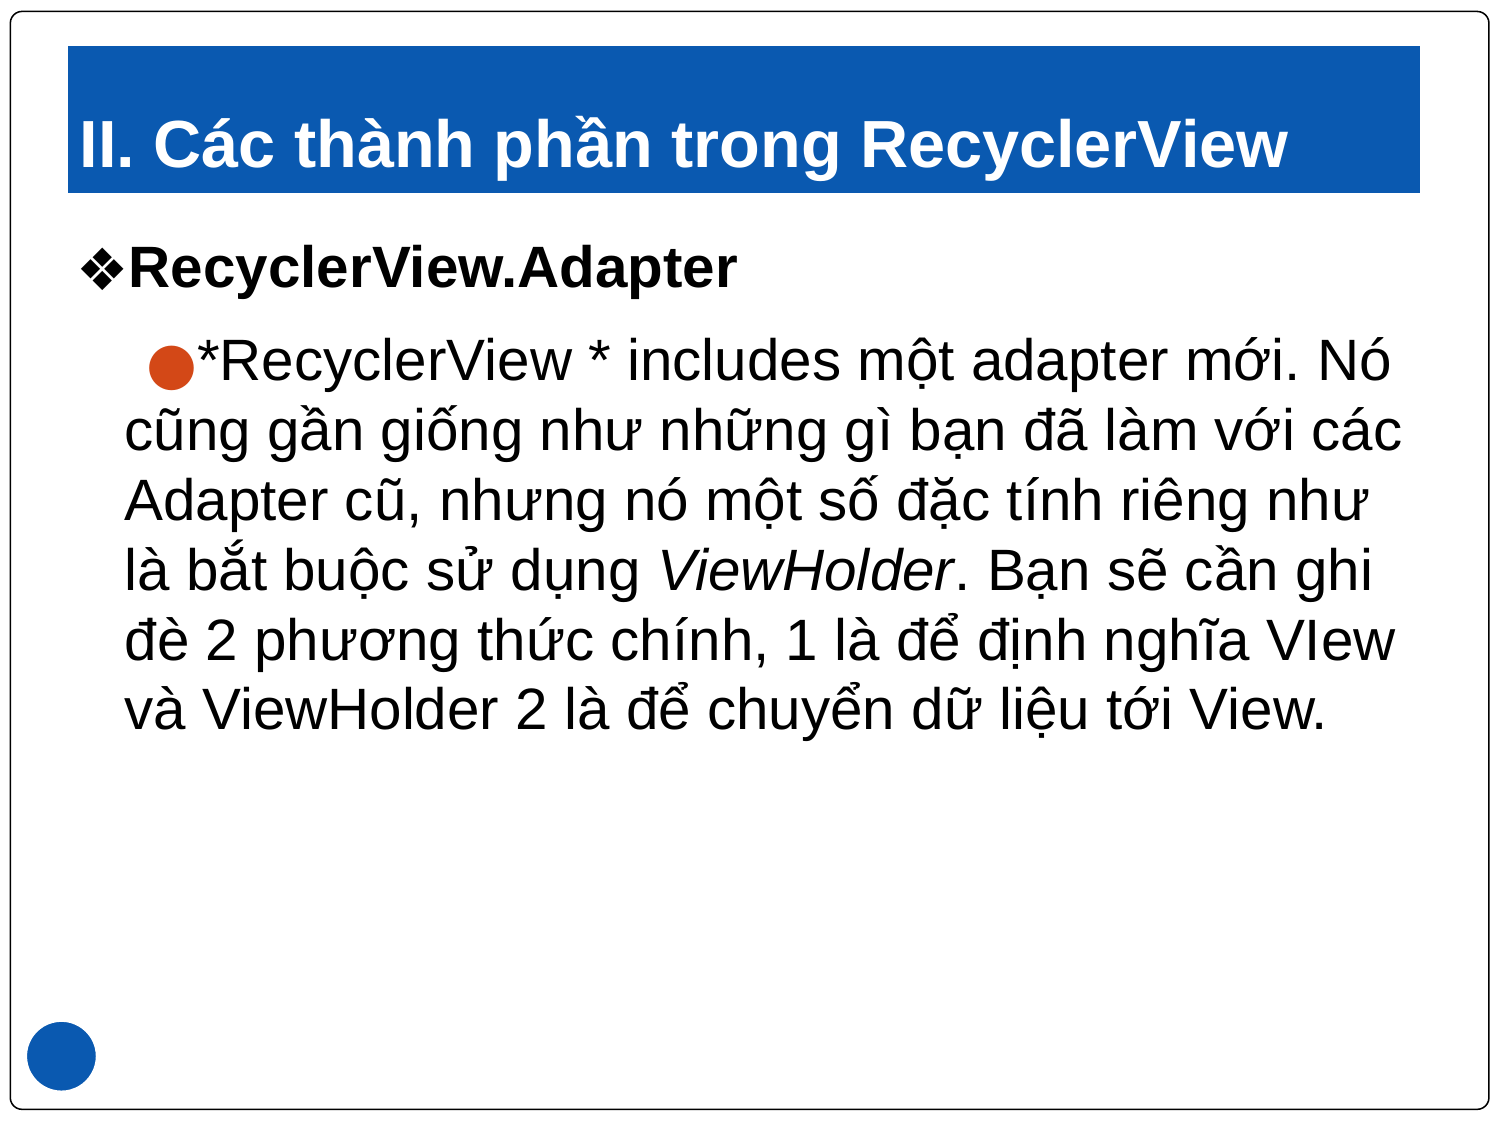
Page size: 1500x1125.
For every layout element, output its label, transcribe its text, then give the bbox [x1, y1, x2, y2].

text_box [23, 1018, 99, 1094]
list *RecyclerView * includes một adapter mới. Nó cũng gần giống như những gì bạn đã làm với các Adapter cũ, nhưng nó một số đặc tính riêng như là bắt buộc sử dụng ViewHolder. Bạn sẽ cần ghi đè 2 phương thức chính, 1 là để định nghĩa VIew và ViewHolder 2 là để chuyển dữ liệu tới View. [64, 314, 1424, 1075]
text_box RecyclerView.Adapter [23, 214, 897, 315]
title II. Các thành phần trong RecyclerView [62, 40, 1426, 199]
